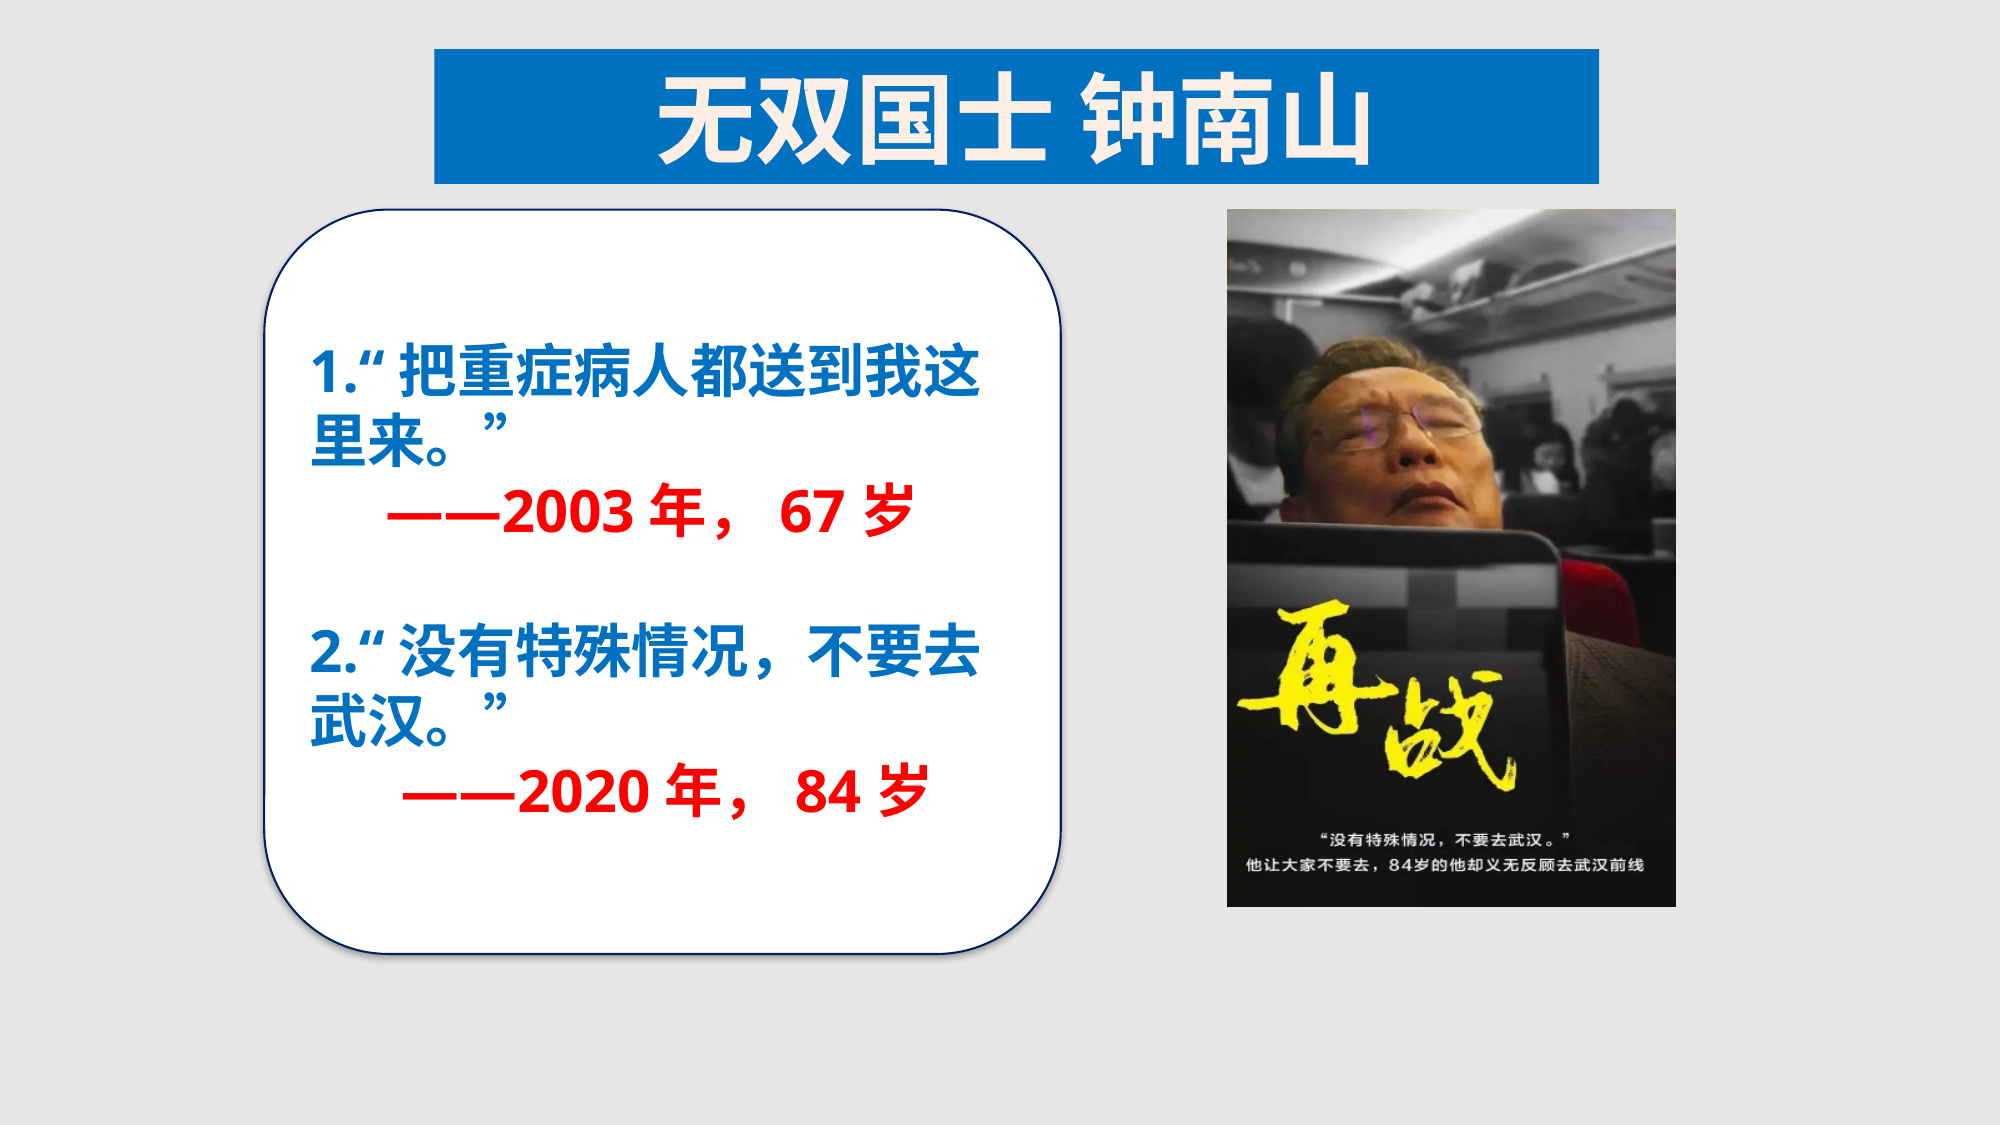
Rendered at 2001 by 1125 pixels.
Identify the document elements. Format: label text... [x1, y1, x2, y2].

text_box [264, 209, 1061, 954]
text_box 无双国士 钟南山 [434, 49, 1600, 184]
picture [1227, 209, 1676, 907]
